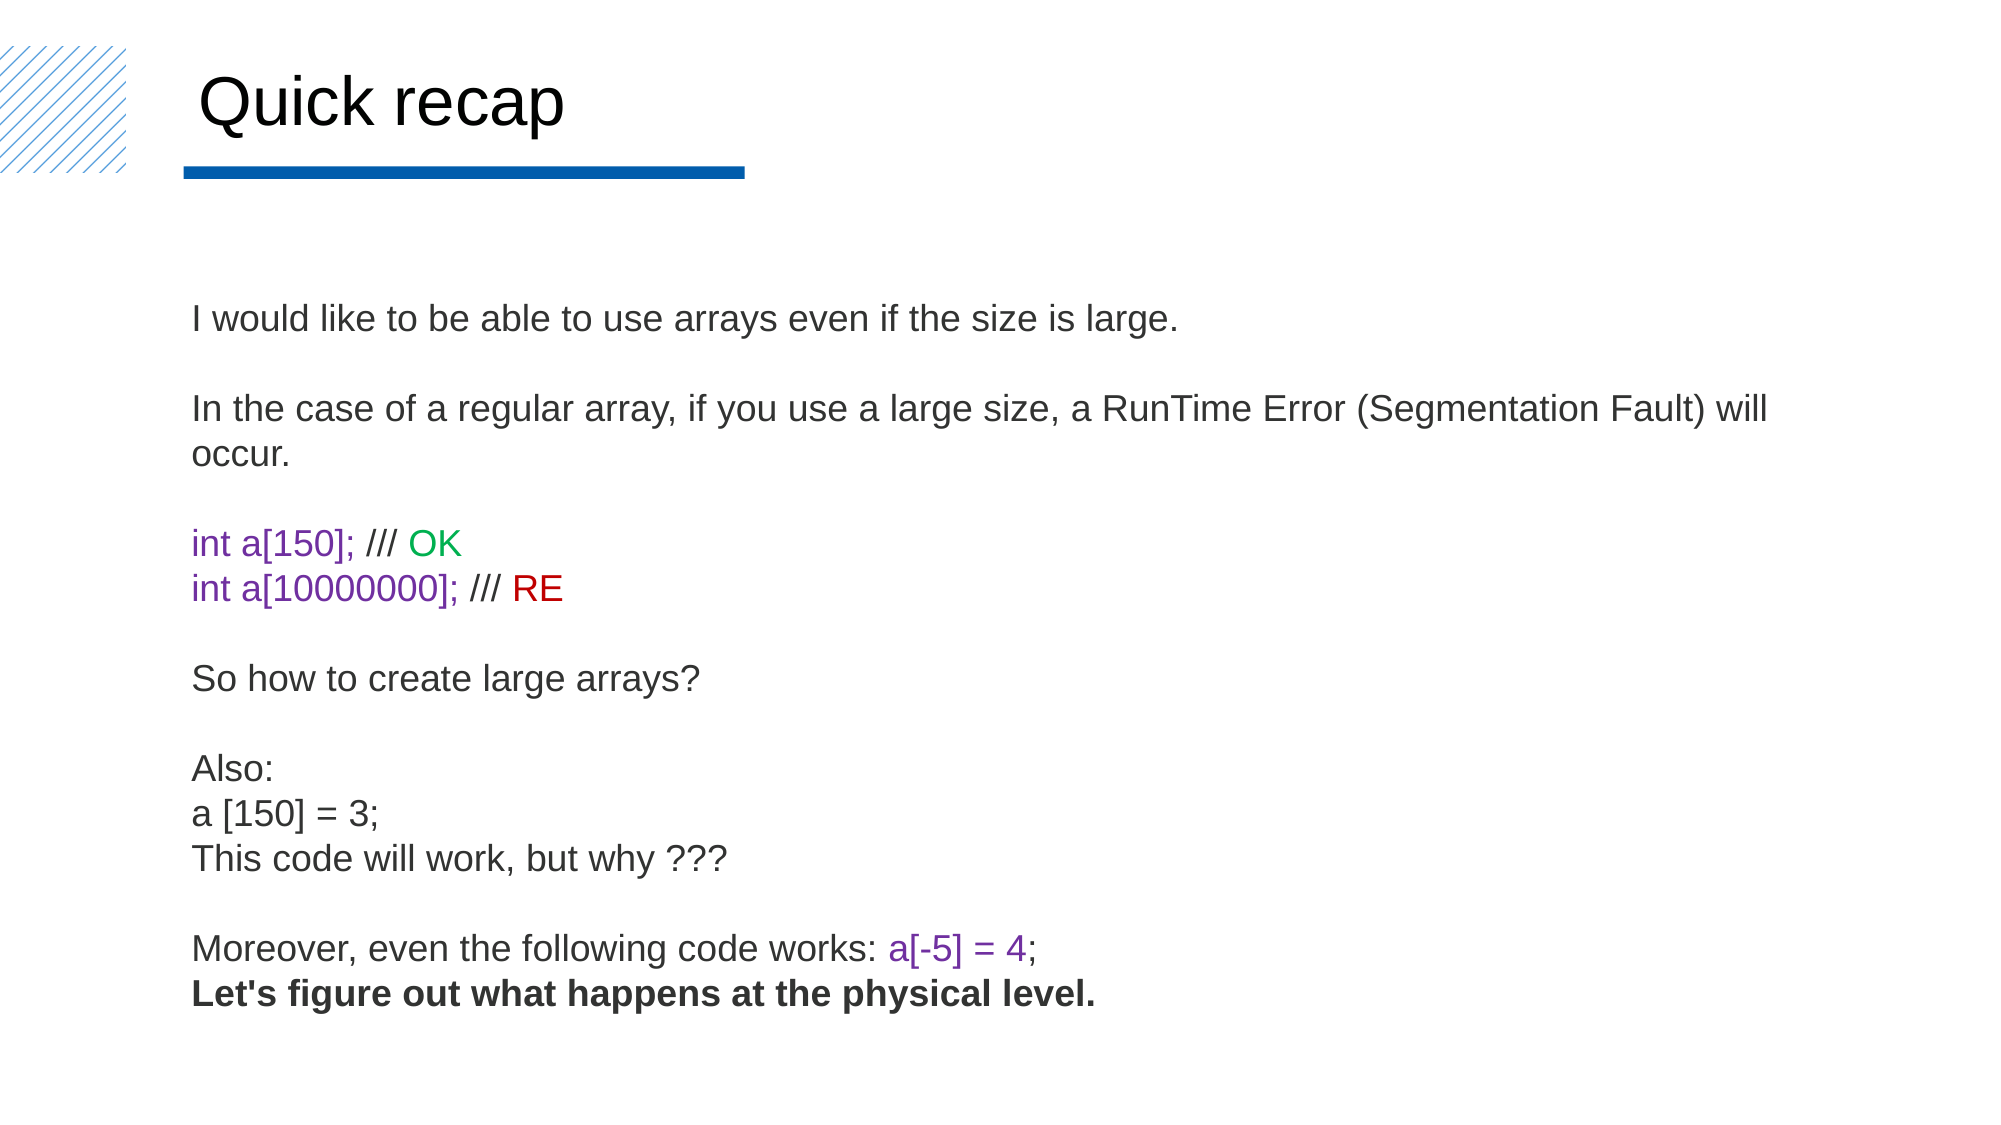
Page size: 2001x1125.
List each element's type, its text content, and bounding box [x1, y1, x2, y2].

picture [0, 46, 126, 173]
text_box I would like to be able to use arrays even if the size is large. In the case of a regular array, if you use a large size, a RunTime Error (Segmentation Fault) will occur. int a[150]; /// OK int a[10000000]; /// RE So how to create large arrays? Also: a [150] = 3; This code will work, but why ??? Moreover, even the following code works: a[-5] = 4; Let's figure out what happens at the physical level. [183, 286, 1855, 1022]
list Quick recap [183, 58, 1780, 149]
